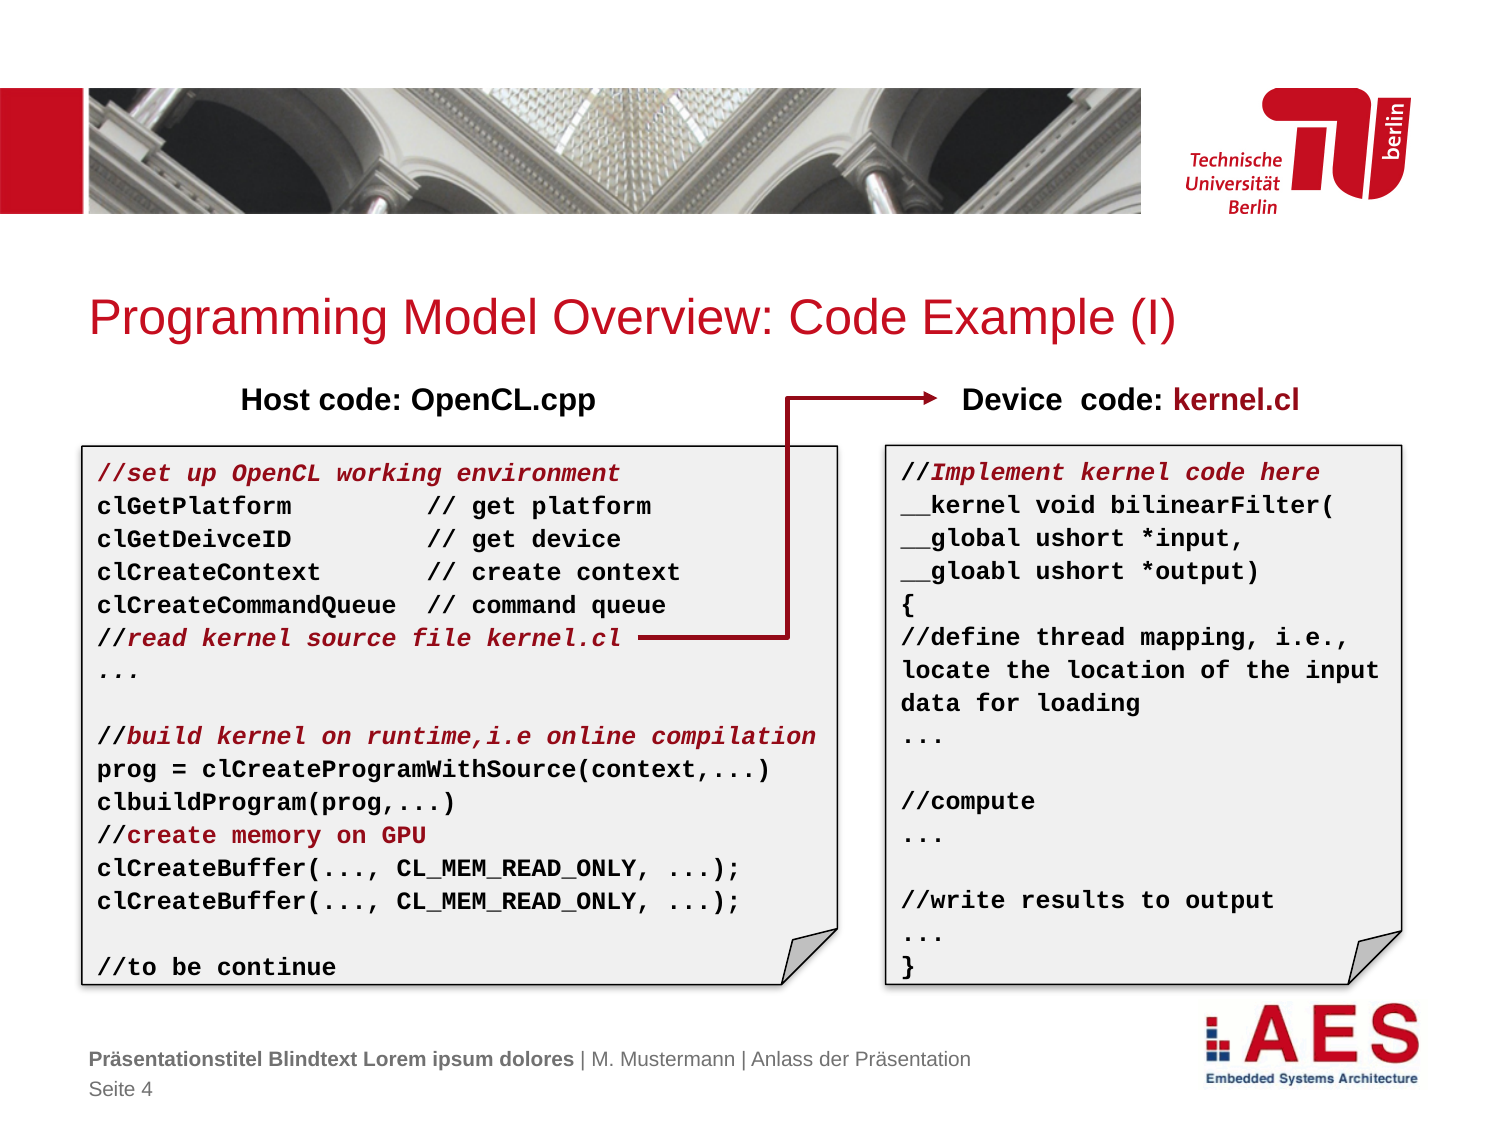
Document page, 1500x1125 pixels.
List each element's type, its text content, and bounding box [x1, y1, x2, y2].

text_box //Implement kernel code here __kernel void bilinearFilter( __global ushort *input, __gloabl ushort *output) { //define thread mapping, i.e., locate the location of the input data for loading ... //compute ... //write results to output ... } [884, 444, 1403, 986]
title Programming Model Overview: Code Example (I) [88, 281, 1411, 345]
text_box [637, 398, 938, 638]
picture [1198, 999, 1428, 1090]
text_box Device code: kernel.cl [937, 371, 1325, 425]
text_box Host code: OpenCL.cpp [224, 371, 613, 425]
slide_number Seite 4 [88, 1075, 1176, 1101]
footer Präsentationstitel Blindtext Lorem ipsum dolores | M. Mustermann | Anlass der Präsentation [88, 1045, 1176, 1071]
picture [1186, 88, 1411, 214]
text_box //set up OpenCL working environment clGetPlatform // get platform clGetDeivceID // get device clCreateContext // create context clCreateCommandQueue // command queue //read kernel source file kernel.cl ... //build kernel on runtime,i.e online compilation prog = clCreateProgramWithSource(context,...) clbuildProgram(prog,...) //create memory on GPU clCreateBuffer(..., CL_MEM_READ_ONLY, ...); clCreateBuffer(..., CL_MEM_READ_ONLY, ...); //to be continue [81, 445, 839, 986]
list [88, 369, 1411, 968]
picture [0, 88, 1141, 214]
